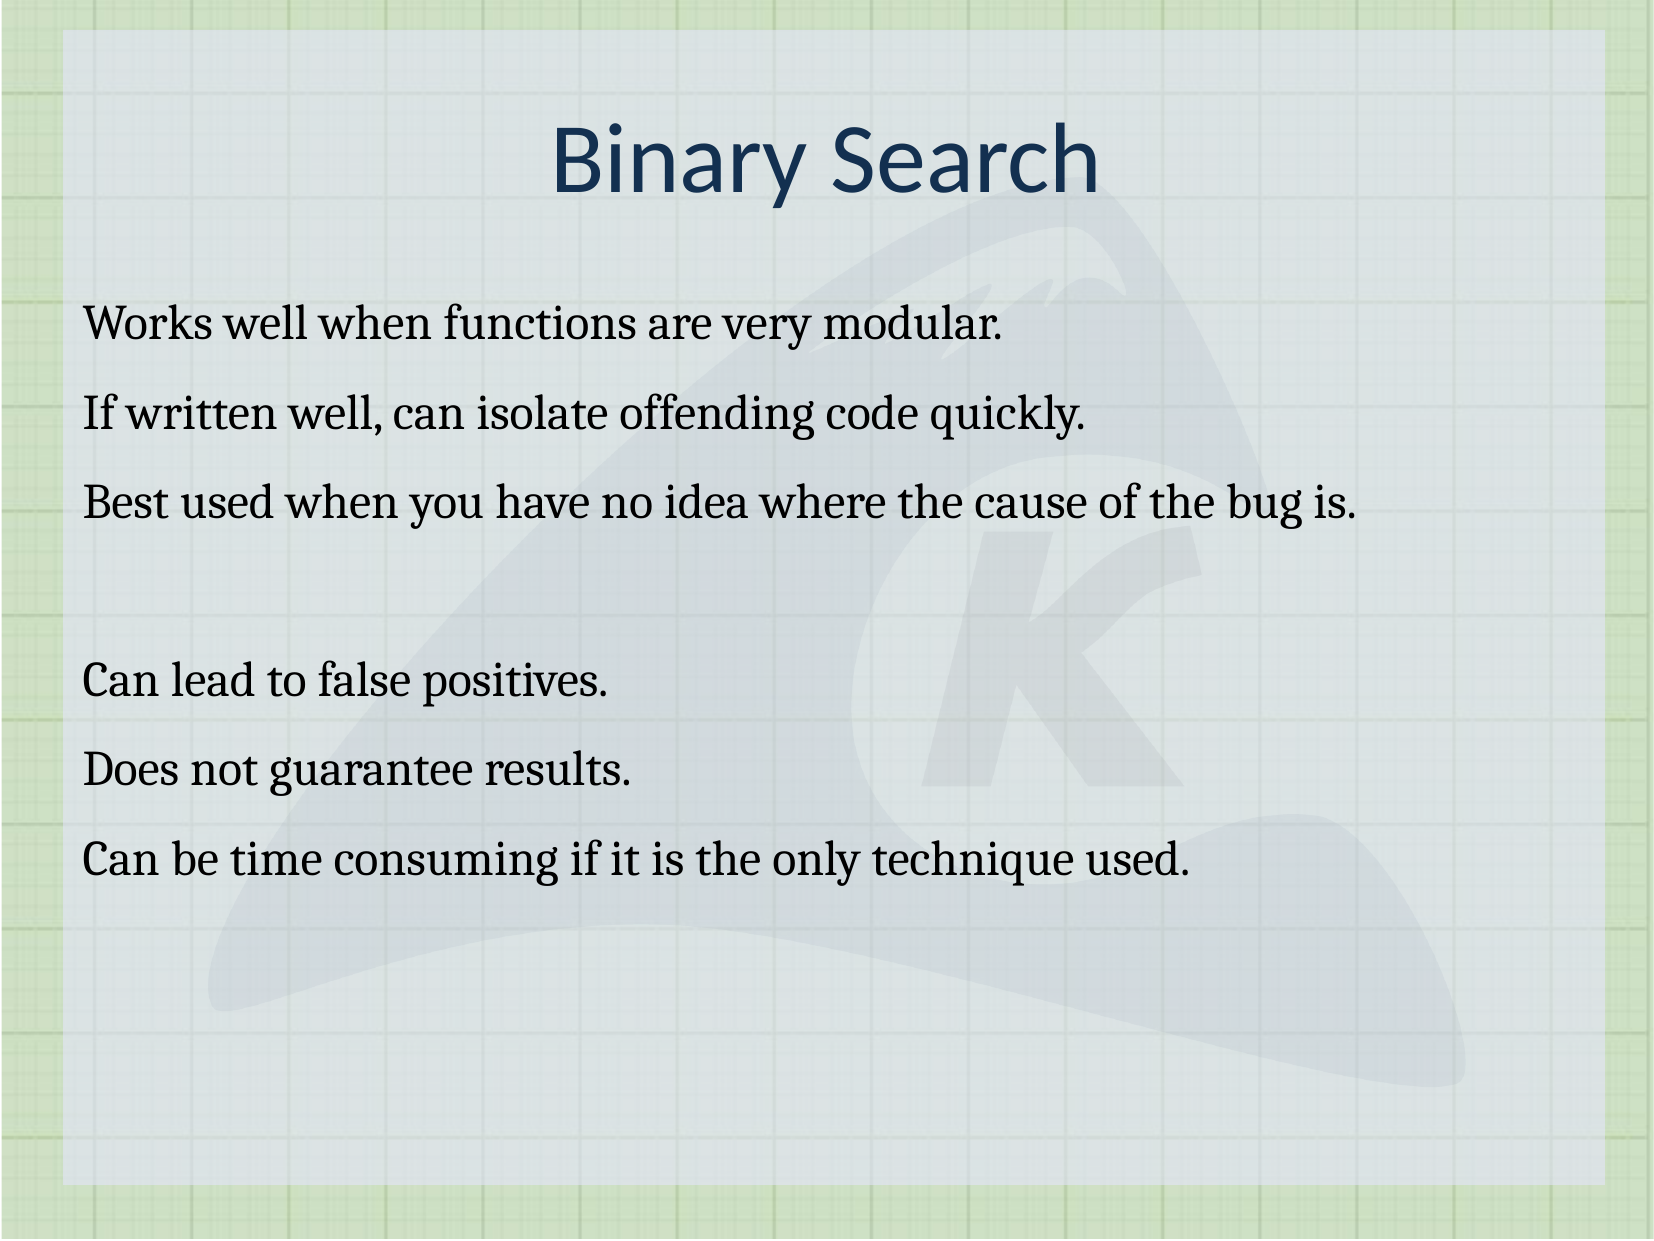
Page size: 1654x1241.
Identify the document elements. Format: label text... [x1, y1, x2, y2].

picture [0, 0, 1654, 1241]
text_box Works well when functions are very modular. If written well, can isolate offending code quickly. Best used when you have no idea where the cause of the bug is. Can lead to false positives. Does not guarantee results. Can be time consuming if it is the only technique used. [82, 290, 1589, 1168]
text_box Binary Search [82, 49, 1571, 257]
